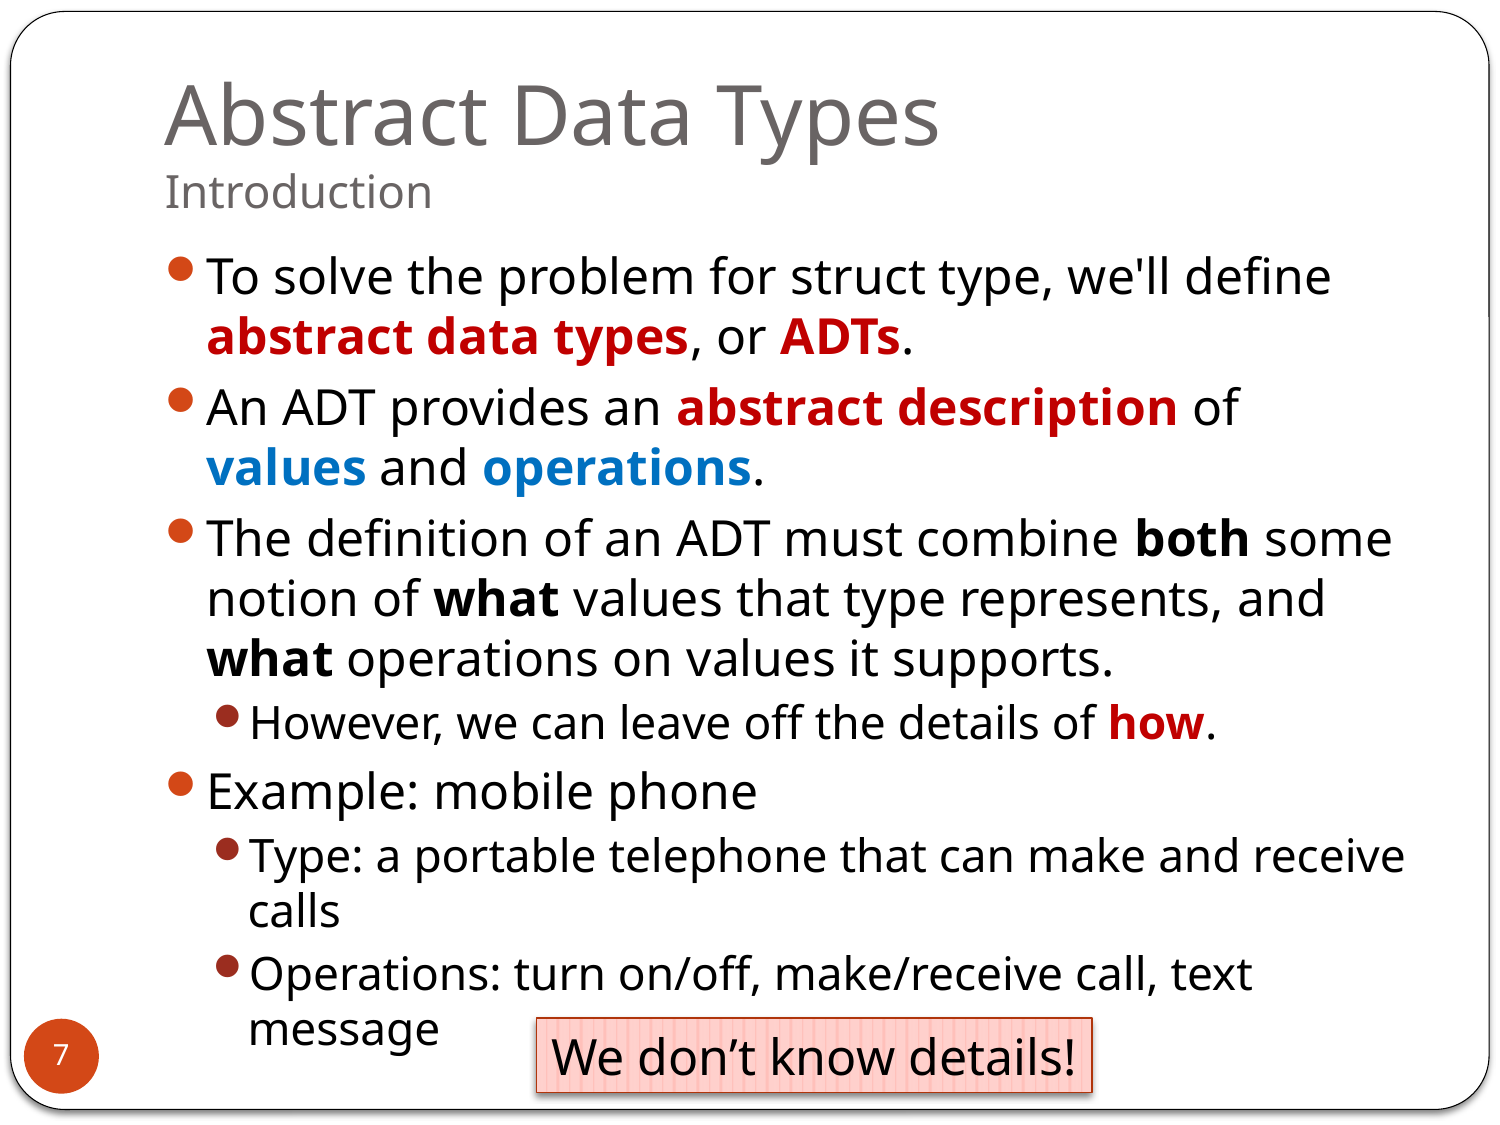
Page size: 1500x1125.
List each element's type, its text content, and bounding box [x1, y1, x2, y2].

title Abstract Data Types Introduction [150, 45, 1425, 233]
text_box We don’t know details! [536, 1017, 1093, 1093]
slide_number 7 [23, 1018, 99, 1094]
list To solve the problem for struct type, we'll define abstract data types, or ADTs. An ADT provides an abstract description of values and operations. The definition of an ADT must combine both some notion of what values that type represents, and what operations on values it supports. However, we can leave off the details of how. Example: mobile phone Type: a portable telephone that can make and receive calls Operations: turn on/off, make/receive call, text message [150, 237, 1425, 1063]
